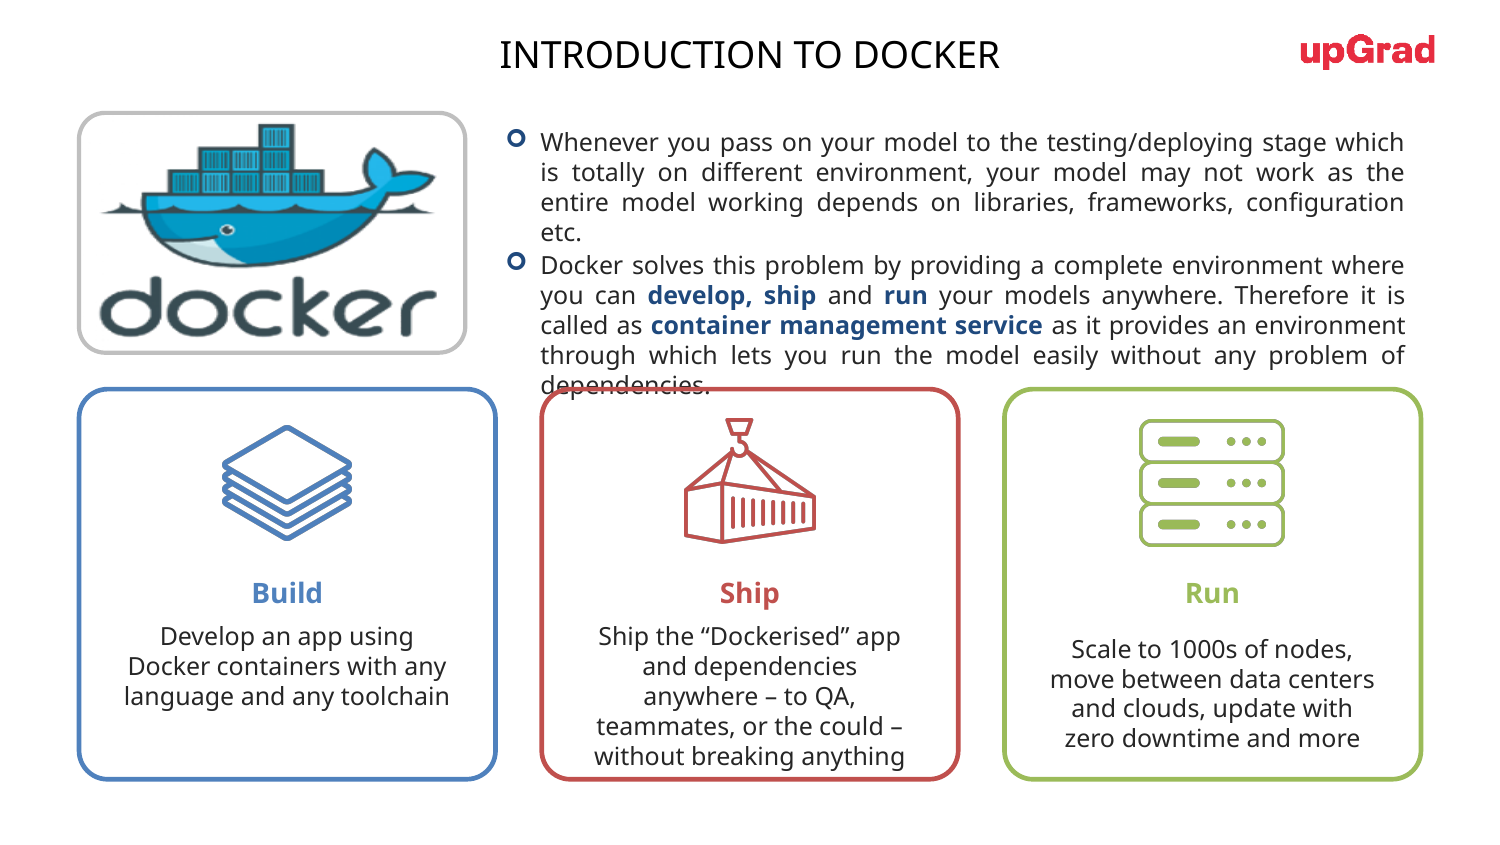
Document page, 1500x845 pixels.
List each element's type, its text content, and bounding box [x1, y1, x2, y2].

text_box Whenever you pass on your model to the testing/deploying stage which is totally on different environment, your model may not work as the entire model working depends on libraries, frameworks, configuration etc. Docker solves this problem by providing a complete environment where you can develop, ship and run your models anywhere. Therefore it is called as container management service as it provides an environment through which lets you run the model easily without any problem of dependencies. [490, 119, 1421, 407]
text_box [78, 388, 496, 780]
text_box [1004, 388, 1422, 780]
text_box INTRODUCTION TO DOCKER [284, 25, 1216, 90]
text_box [541, 388, 959, 780]
text_box [76, 110, 468, 355]
picture [1300, 34, 1435, 70]
